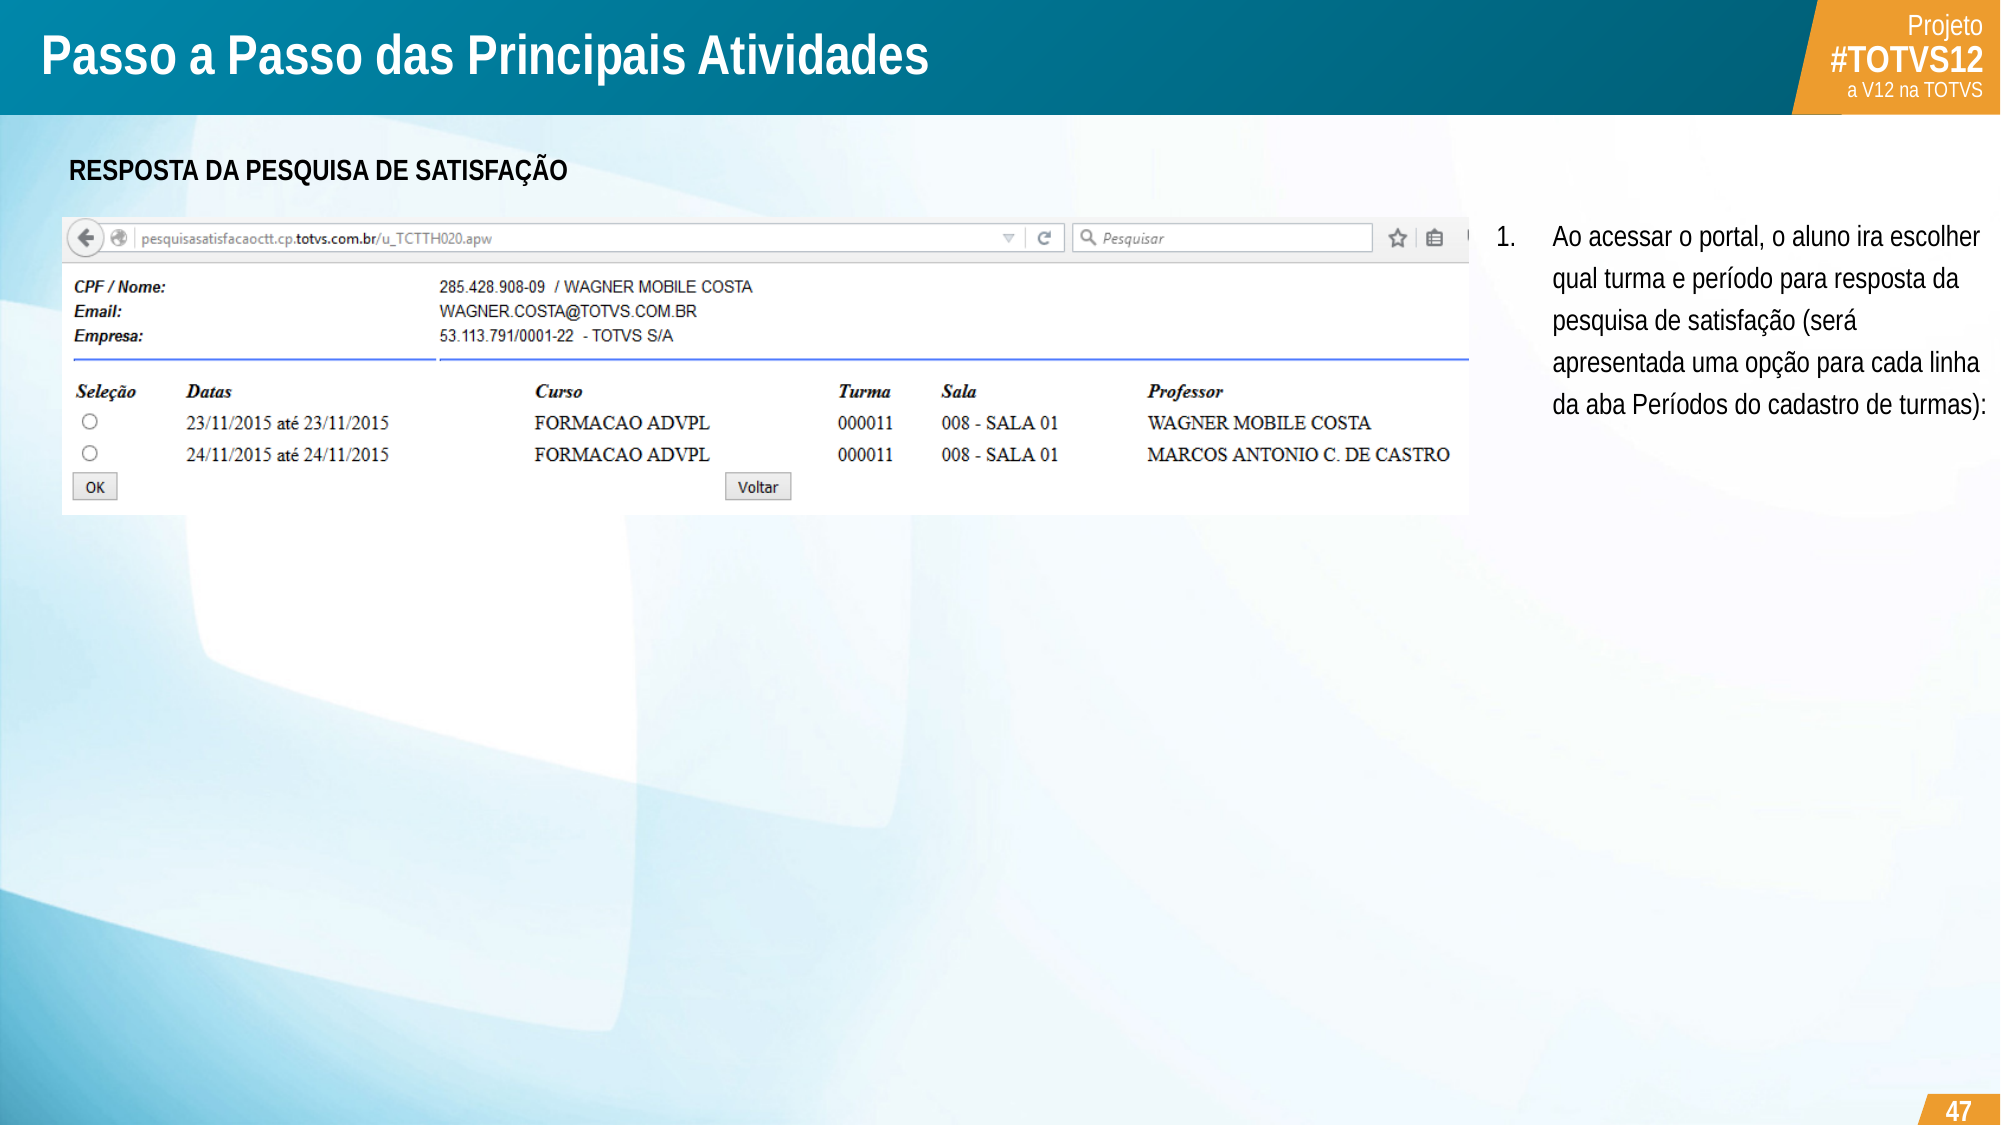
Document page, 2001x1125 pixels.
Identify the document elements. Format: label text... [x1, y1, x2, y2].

text_box Ao acessar o portal, o aluno ira escolher qual turma e período para resposta da pesquisa de satisfação (será apresentada uma opção para cada linha da aba Períodos do cadastro de turmas): [1482, 201, 2000, 502]
title Passo a Passo das Principais Atividades [26, 18, 1262, 95]
slide_number 47 [1734, 1079, 2000, 1125]
picture [0, 115, 2001, 1125]
text_box RESPOSTA DA PESQUISA DE SATISFAÇÃO [55, 136, 916, 219]
